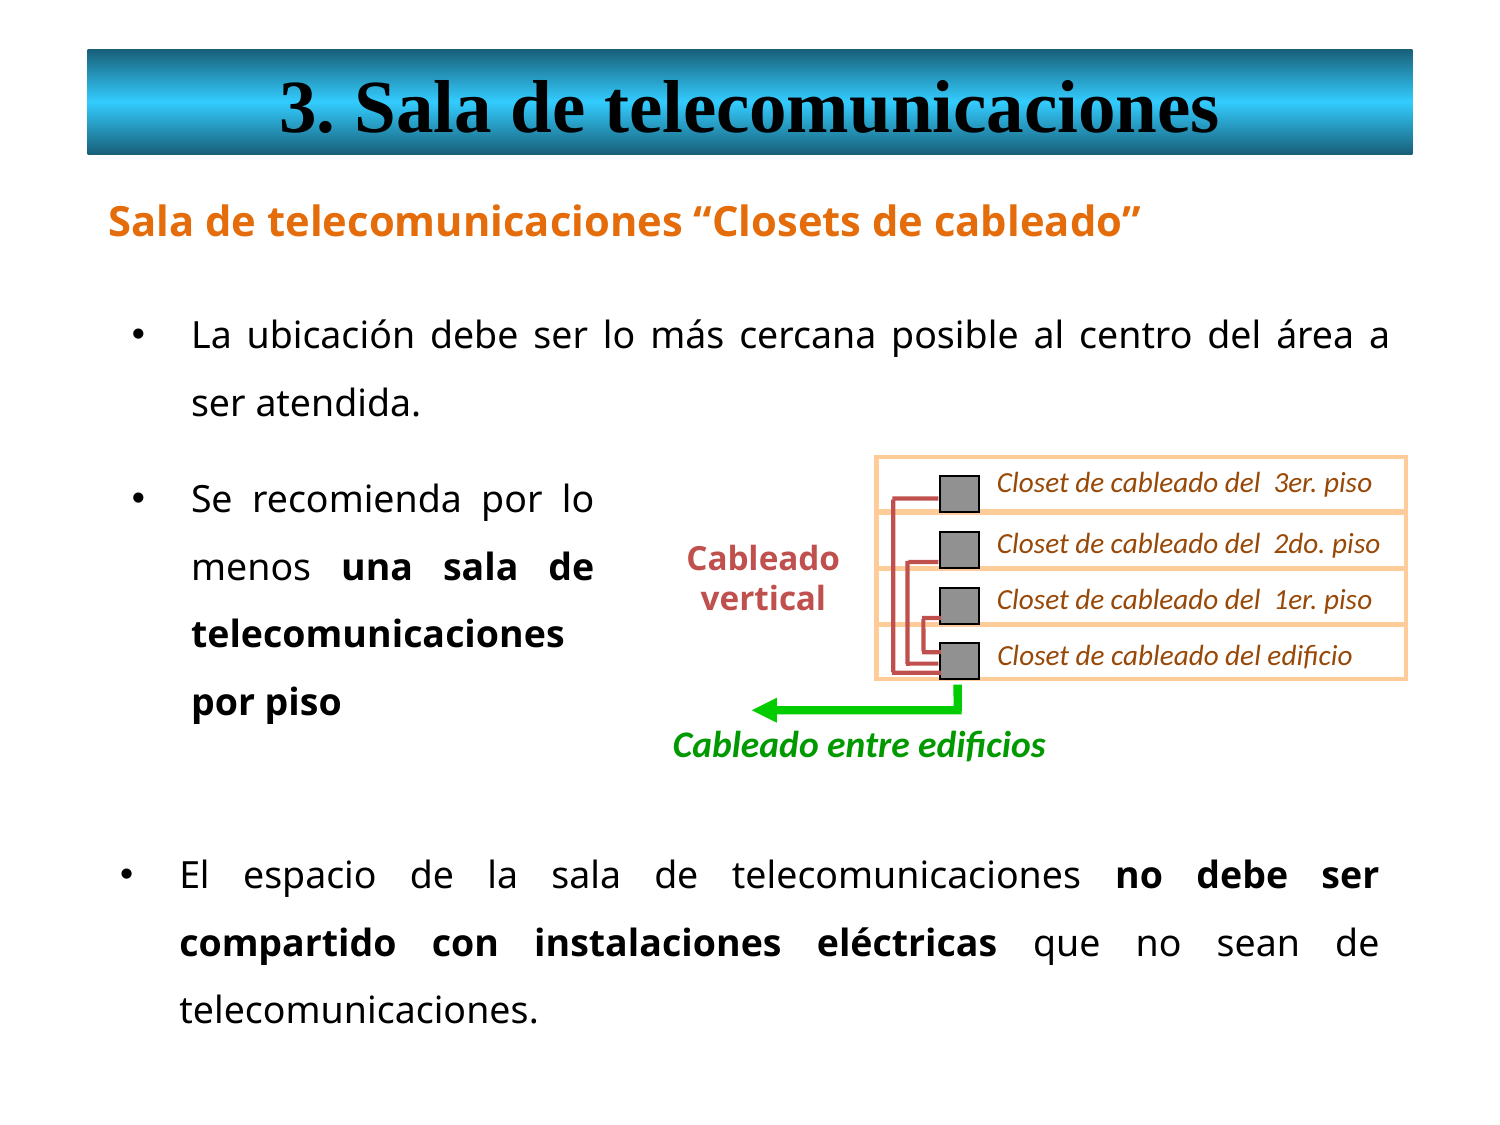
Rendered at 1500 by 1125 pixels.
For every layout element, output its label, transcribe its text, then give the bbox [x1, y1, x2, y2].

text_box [655, 456, 1407, 769]
text_box Sala de telecomunicaciones “Closets de cableado” [93, 187, 1407, 253]
text_box 3. Sala de telecomunicaciones [87, 49, 1413, 155]
text_box Se recomienda por lo menos una sala de telecomunicaciones por piso [117, 445, 610, 730]
text_box El espacio de la sala de telecomunicaciones no debe ser compartido con instalaciones eléctricas que no sean de telecomunicaciones. [105, 821, 1395, 1039]
text_box La ubicación debe ser lo más cercana posible al centro del área a ser atendida. [117, 281, 1407, 431]
